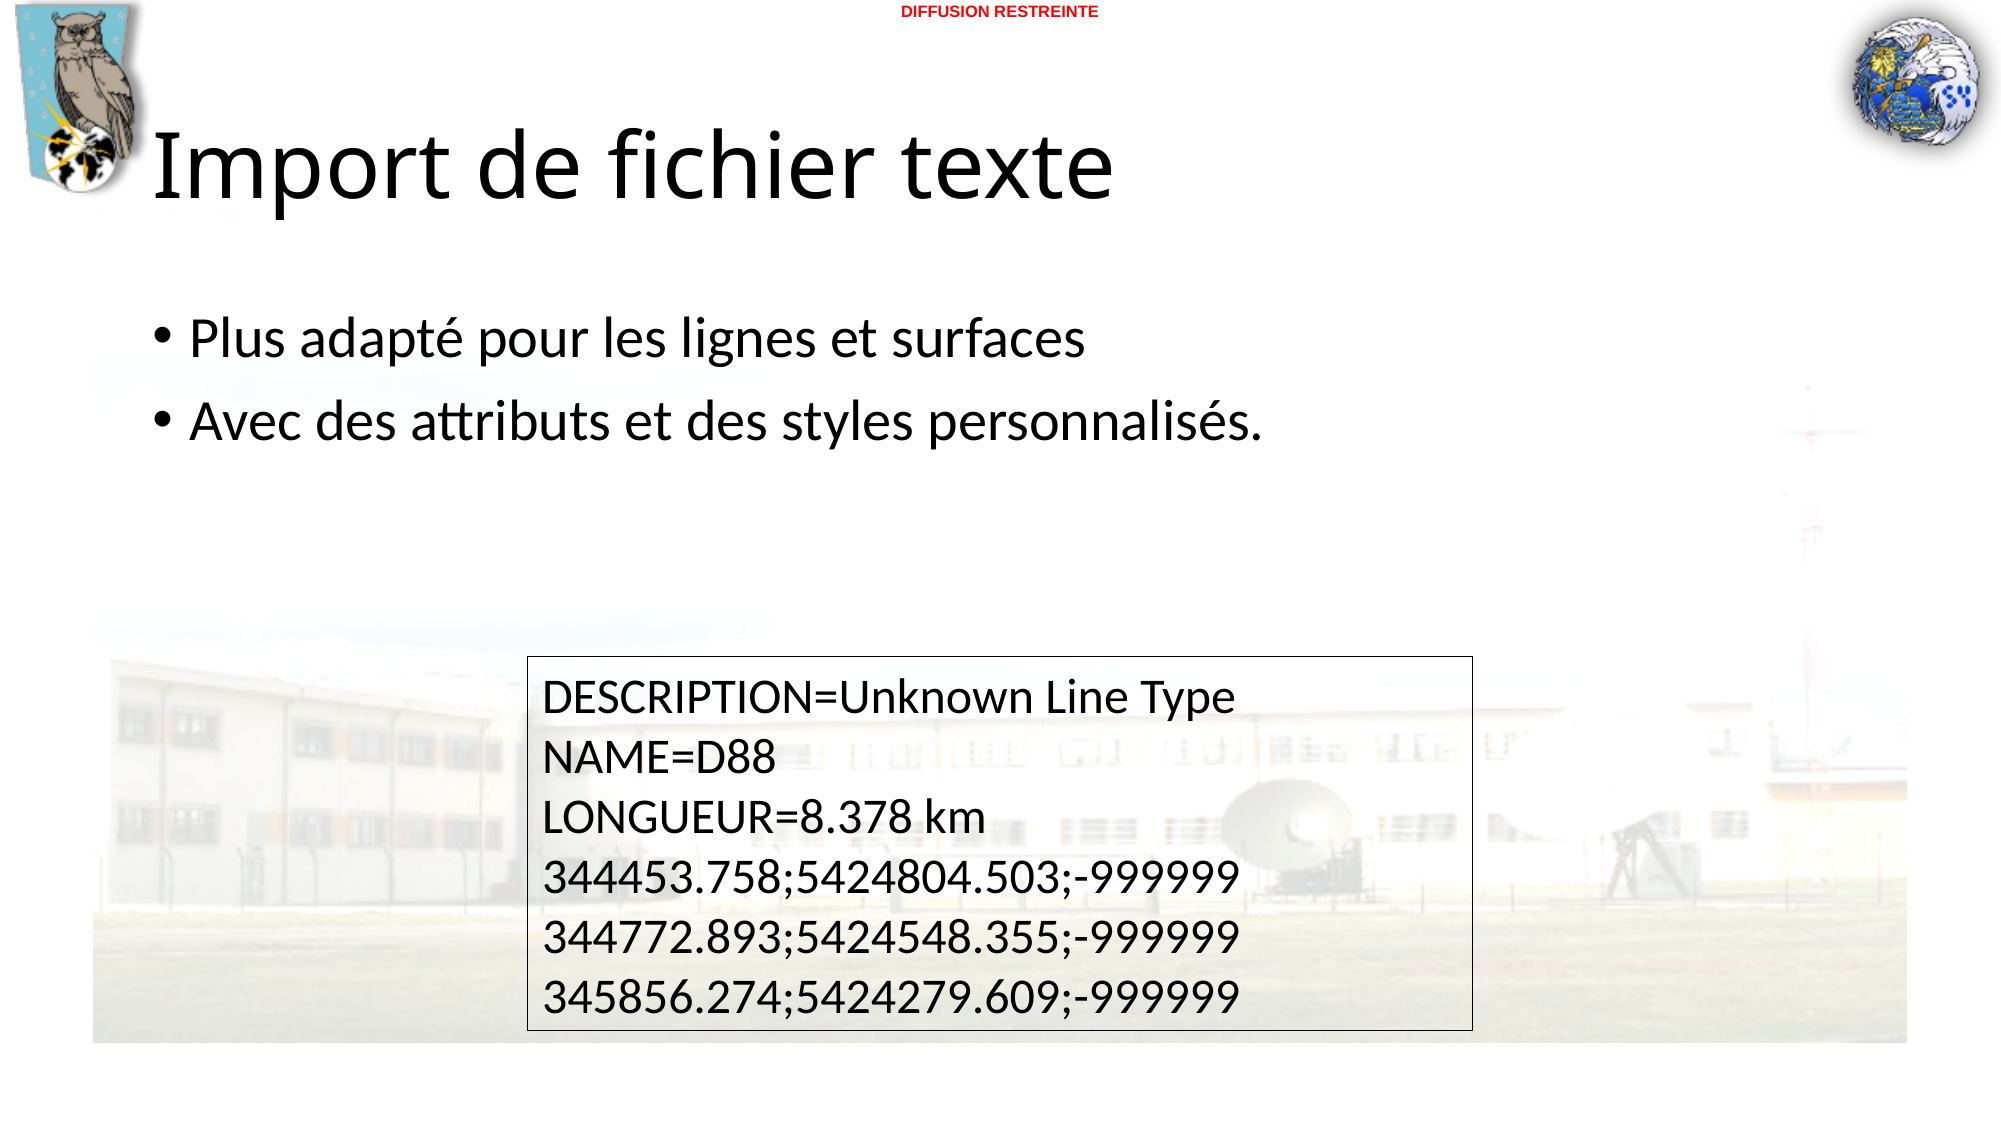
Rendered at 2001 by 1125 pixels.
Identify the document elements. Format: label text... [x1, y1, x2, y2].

title Import de fichier texte [137, 59, 1863, 278]
picture [1850, 16, 1983, 147]
text_box DESCRIPTION=Unknown Line Type NAME=D88 LONGUEUR=8.378 km 344453.758;5424804.503;-999999 344772.893;5424548.355;-999999 345856.274;5424279.609;-999999 [527, 656, 1473, 1031]
list Plus adapté pour les lignes et surfaces Avec des attributs et des styles personnalisés. [137, 299, 1863, 528]
picture [14, 4, 136, 193]
